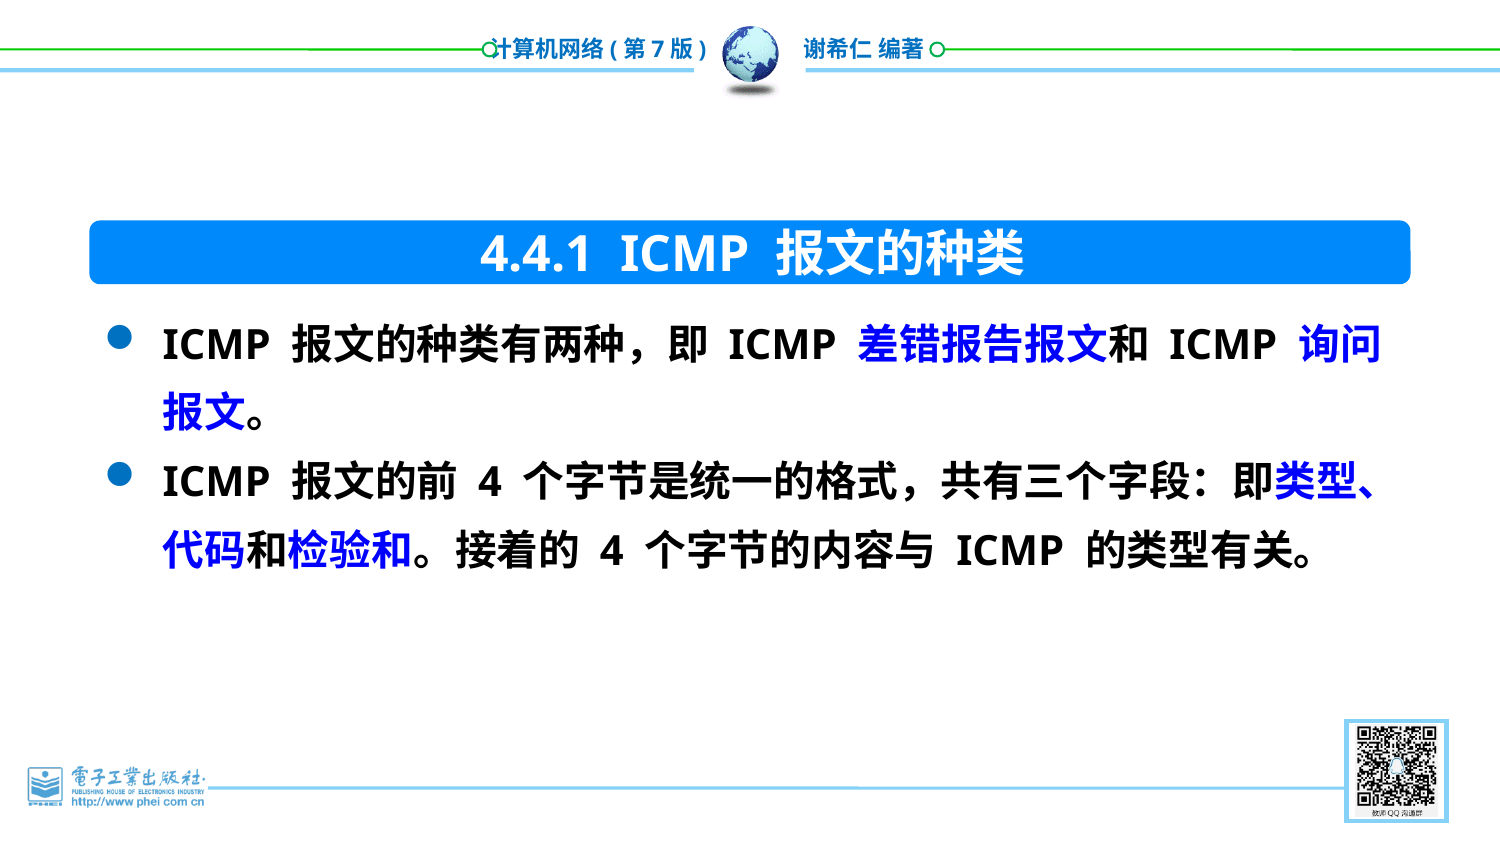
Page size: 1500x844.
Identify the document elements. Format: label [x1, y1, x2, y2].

picture [1355, 724, 1438, 817]
picture [23, 764, 208, 809]
text_box [89, 213, 1411, 289]
picture [720, 24, 780, 100]
text_box [89, 291, 1411, 581]
